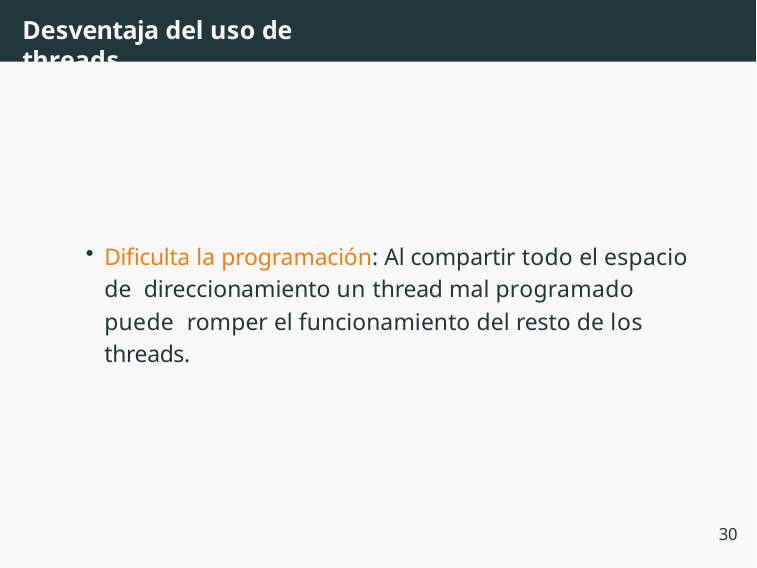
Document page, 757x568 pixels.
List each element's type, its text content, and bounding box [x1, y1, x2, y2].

title Desventaja del uso de threads [20, 12, 367, 110]
text_box Dificulta la programación: Al compartir todo el espacio de direccionamiento un thread mal programado puede romper el funcionamiento del resto de los threads. [83, 235, 696, 368]
slide_number 30 [712, 520, 743, 568]
